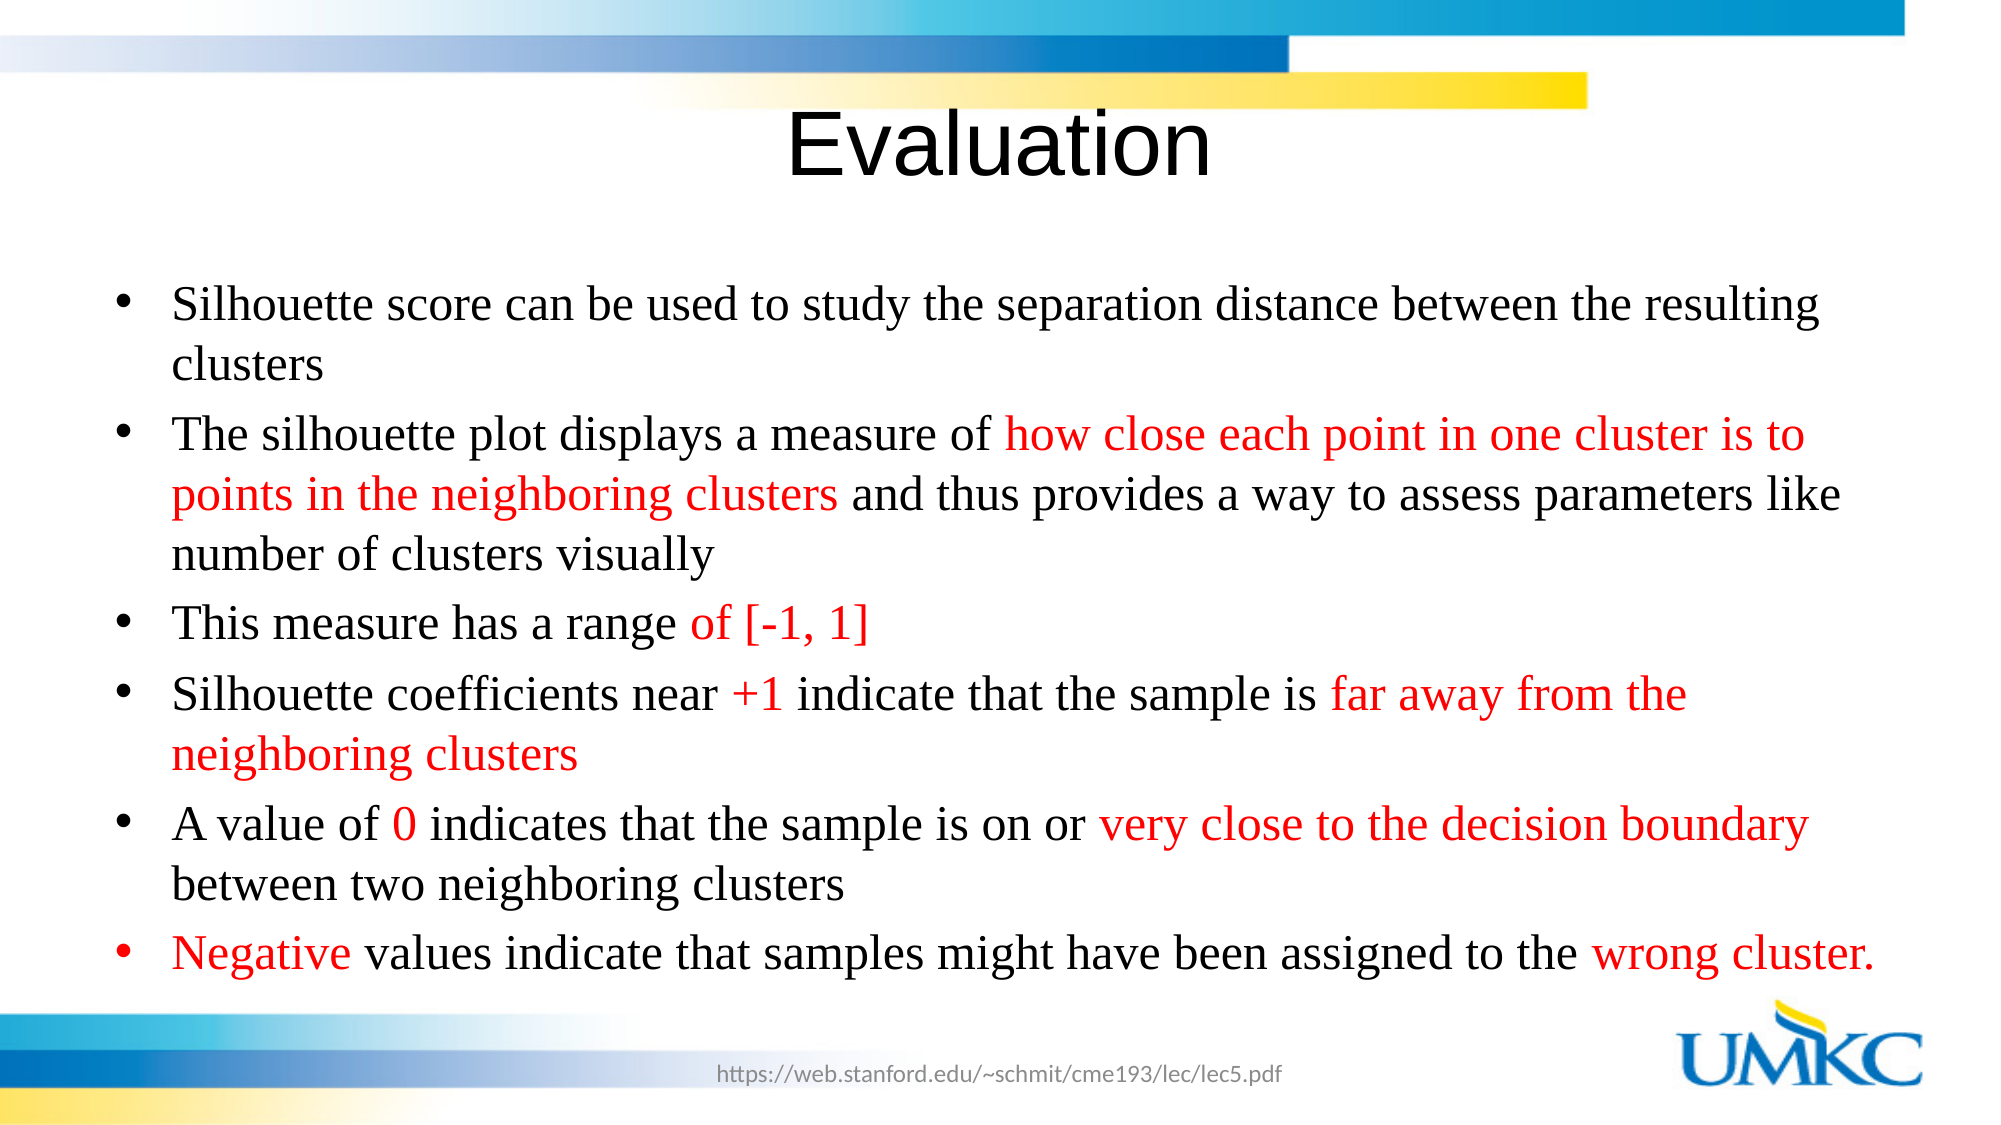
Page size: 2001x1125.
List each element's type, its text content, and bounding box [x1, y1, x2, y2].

picture [0, 0, 2001, 1125]
footer https://web.stanford.edu/~schmit/cme193/lec/lec5.pdf [683, 1042, 1317, 1103]
list Silhouette score can be used to study the separation distance between the resulting clusters The silhouette plot displays a measure of how close each point in one cluster is to points in the neighboring clusters and thus provides a way to assess parameters like number of clusters visually This measure has a range of [-1, 1] Silhouette coefficients near +1 indicate that the sample is far away from the neighboring clusters A value of 0 indicates that the sample is on or very close to the decision boundary between two neighboring clusters Negative values indicate that samples might have been assigned to the wrong cluster. [99, 262, 1900, 1005]
title Evaluation [99, 45, 1900, 233]
